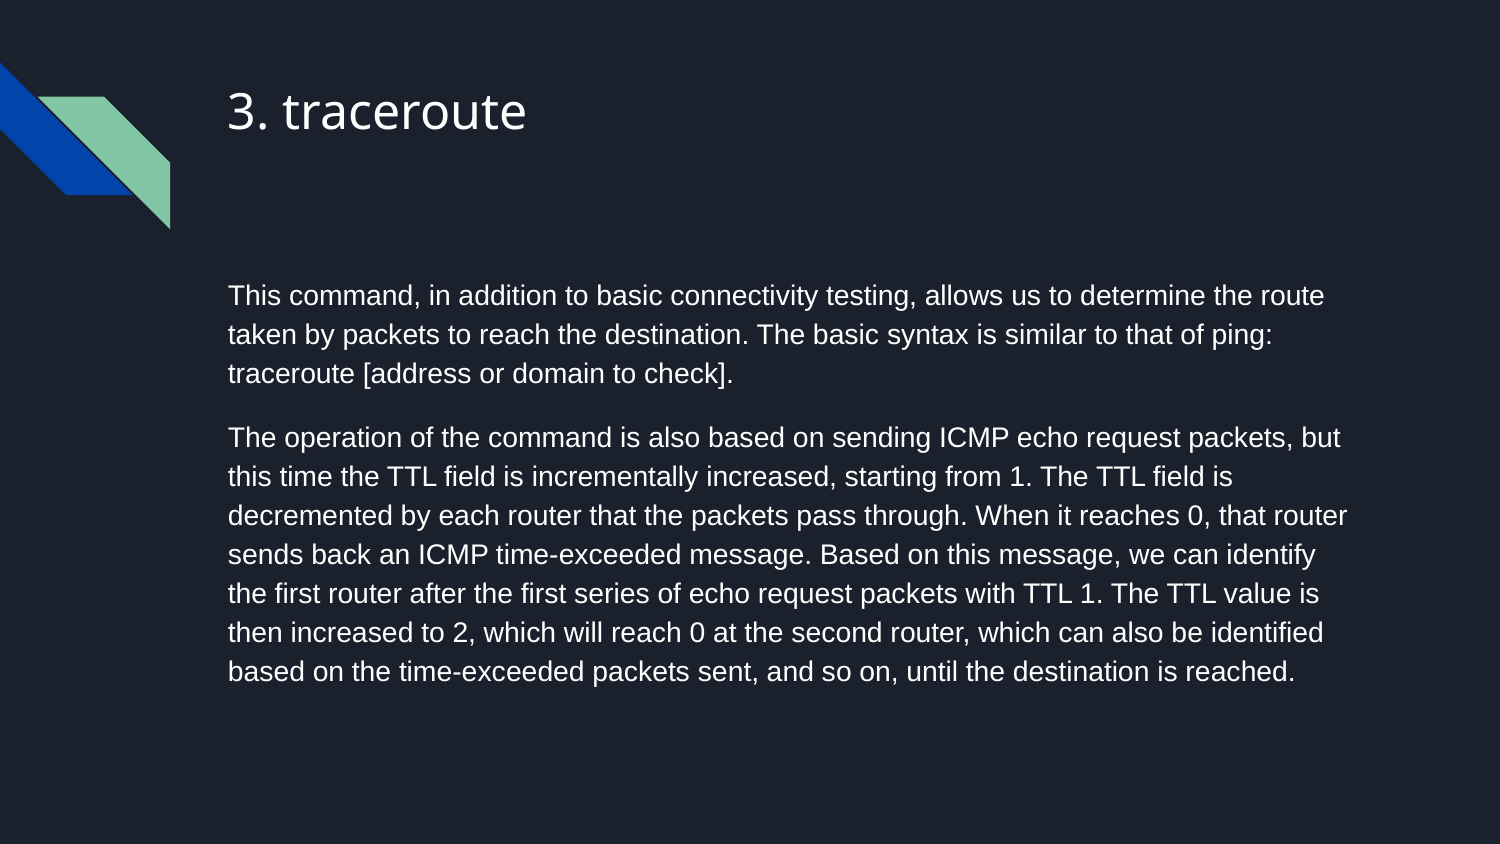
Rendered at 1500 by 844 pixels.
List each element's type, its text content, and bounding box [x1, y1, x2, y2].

title 3. traceroute [212, 64, 1368, 215]
list This command, in addition to basic connectivity testing, allows us to determine the route taken by packets to reach the destination. The basic syntax is similar to that of ping: traceroute [address or domain to check]. The operation of the command is also based on sending ICMP echo request packets, but this time the TTL field is incrementally increased, starting from 1. The TTL field is decremented by each router that the packets pass through. When it reaches 0, that router sends back an ICMP time-exceeded message. Based on this message, we can identify the first router after the first series of echo request packets with TTL 1. The TTL value is then increased to 2, which will reach 0 at the second router, which can also be identified based on the time-exceeded packets sent, and so on, until the destination is reached. [212, 257, 1368, 735]
